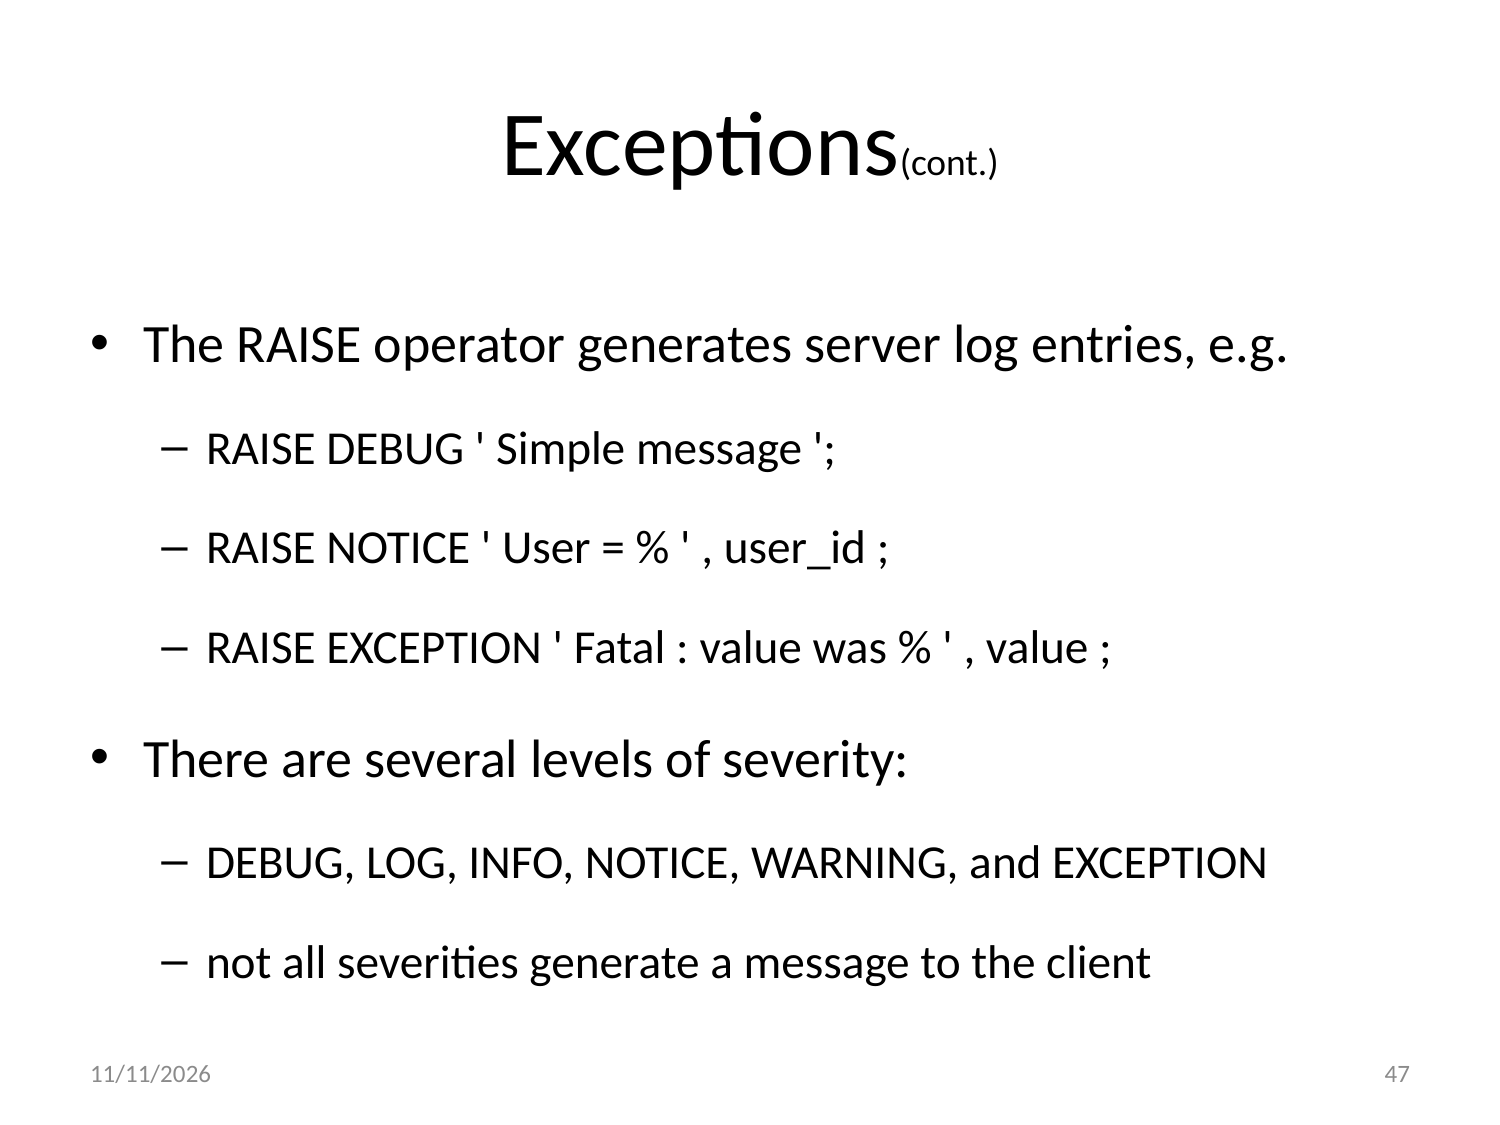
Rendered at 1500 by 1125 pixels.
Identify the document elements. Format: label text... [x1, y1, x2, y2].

title Exceptions(cont.) [75, 45, 1425, 233]
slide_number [75, 1042, 425, 1103]
list The RAISE operator generates server log entries, e.g. RAISE DEBUG ' Simple message '; RAISE NOTICE ' User = % ' , user_id ; RAISE EXCEPTION ' Fatal : value was % ' , value ; There are several levels of severity: DEBUG, LOG, INFO, NOTICE, WARNING, and EXCEPTION not all severities generate a message to the client [75, 262, 1425, 1005]
slide_number 47 [1074, 1042, 1425, 1103]
